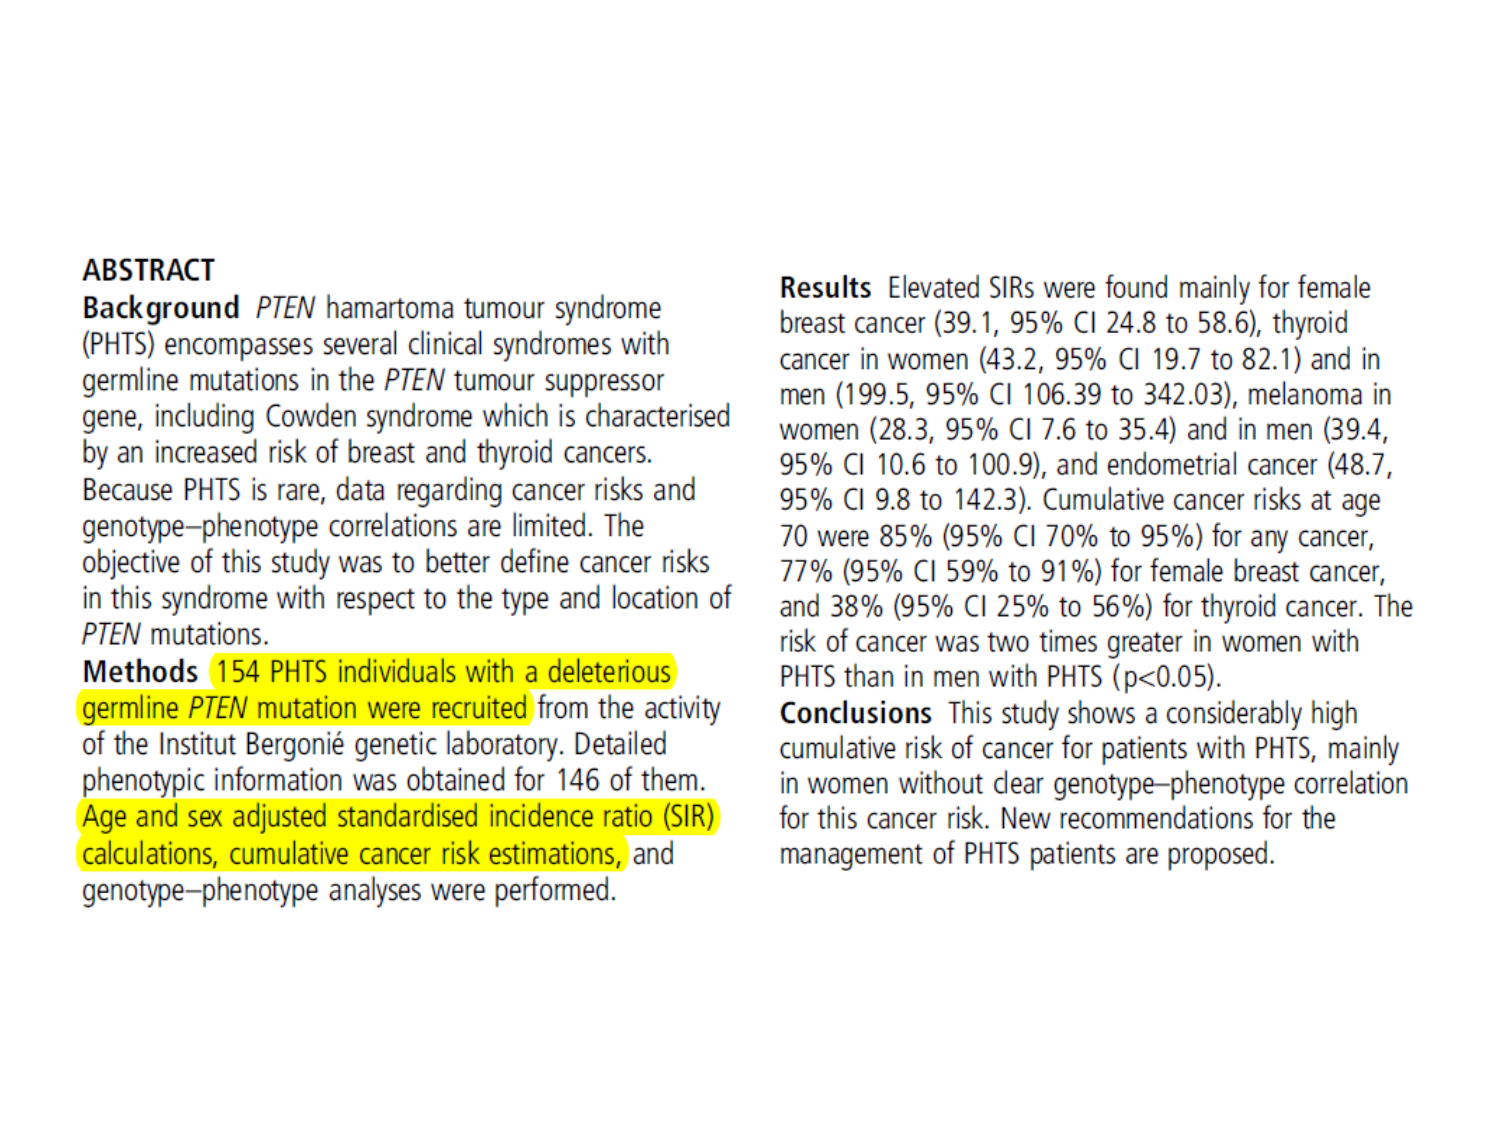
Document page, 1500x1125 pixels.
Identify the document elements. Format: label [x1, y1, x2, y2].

list [74, 249, 738, 909]
picture [774, 274, 1416, 876]
